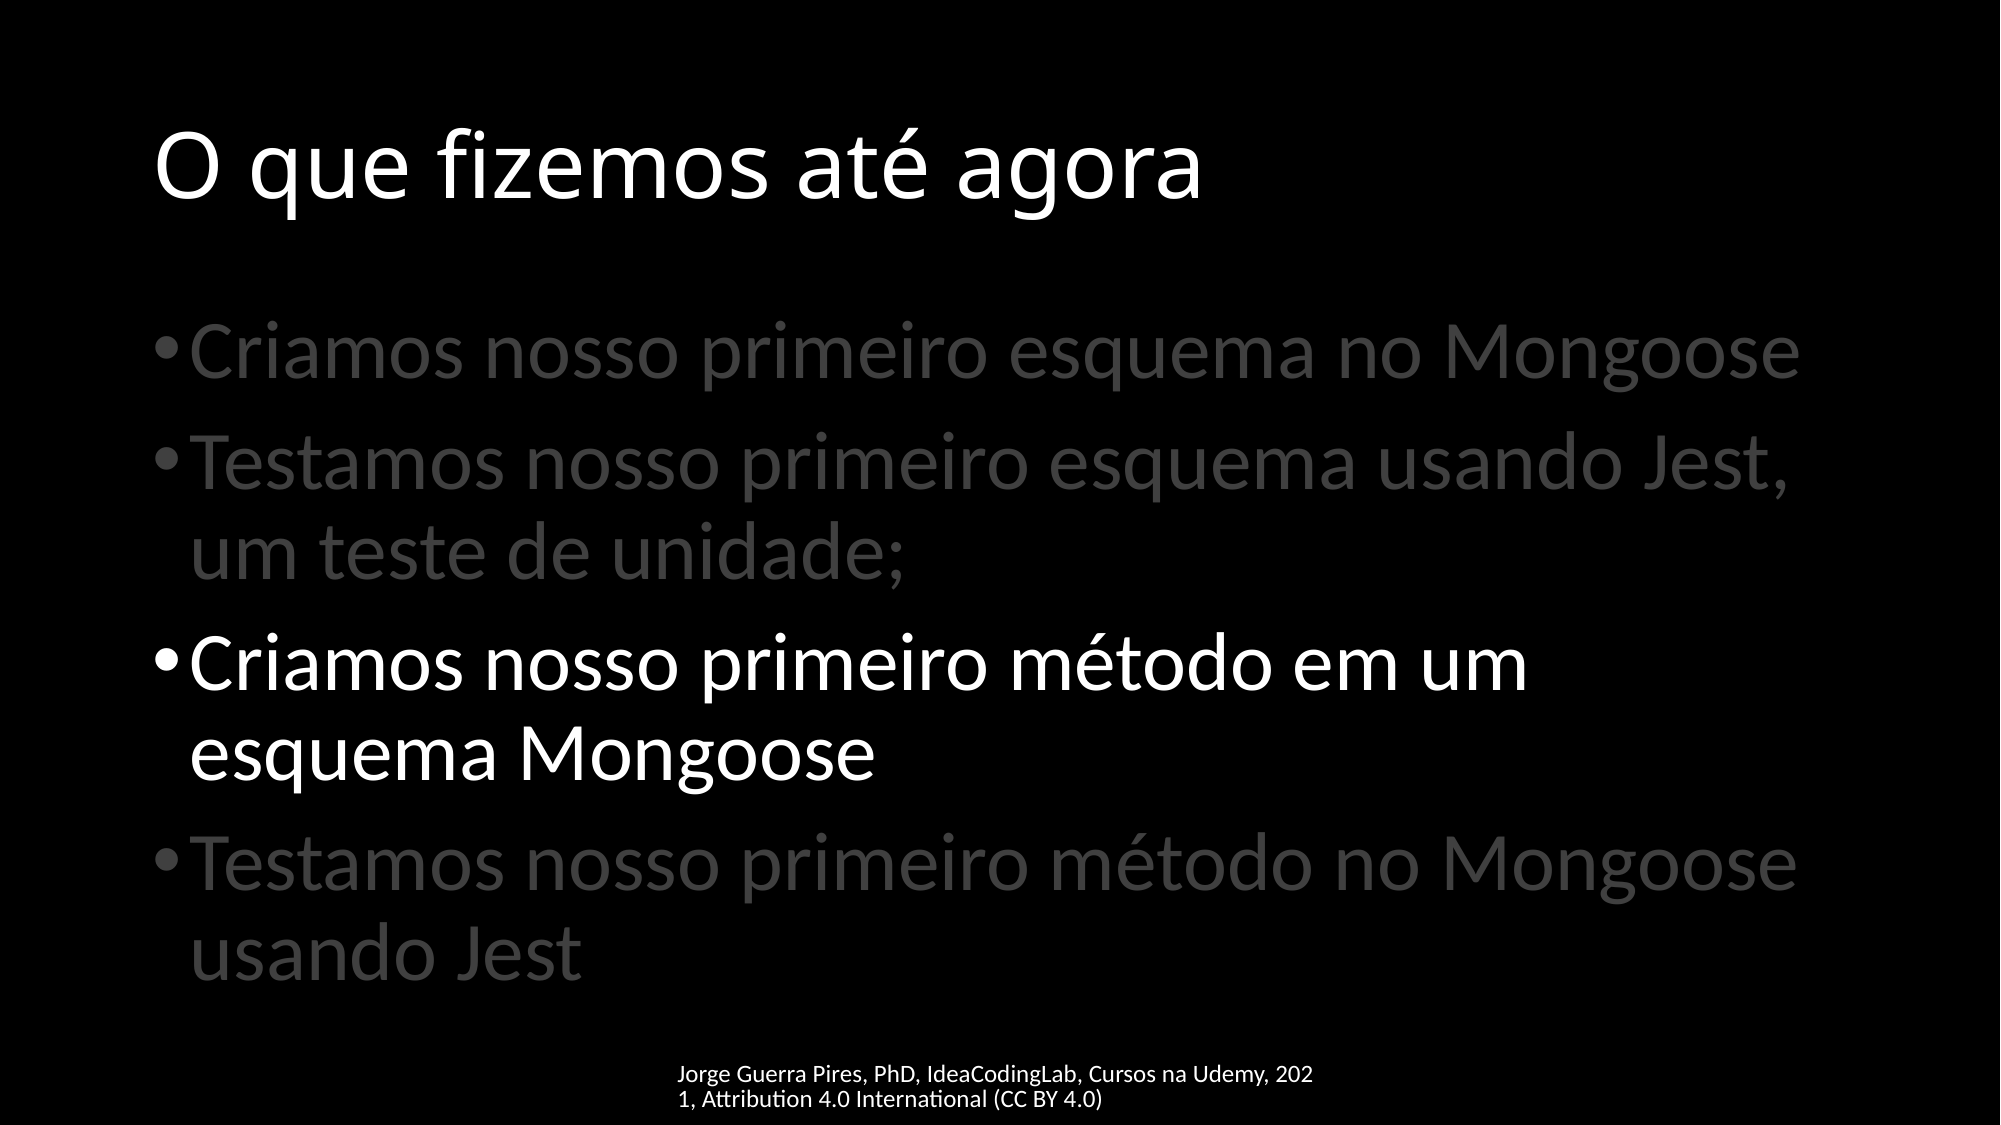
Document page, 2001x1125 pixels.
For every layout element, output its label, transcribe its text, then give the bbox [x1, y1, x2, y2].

list Criamos nosso primeiro esquema no Mongoose Testamos nosso primeiro esquema usando Jest, um teste de unidade; Criamos nosso primeiro método em um esquema Mongoose Testamos nosso primeiro método no Mongoose usando Jest [137, 299, 1863, 1014]
title O que fizemos até agora [137, 59, 1863, 278]
footer Jorge Guerra Pires, PhD, IdeaCodingLab, Cursos na Udemy, 2021, Attribution 4.0 International (CC BY 4.0) [662, 1042, 1338, 1103]
